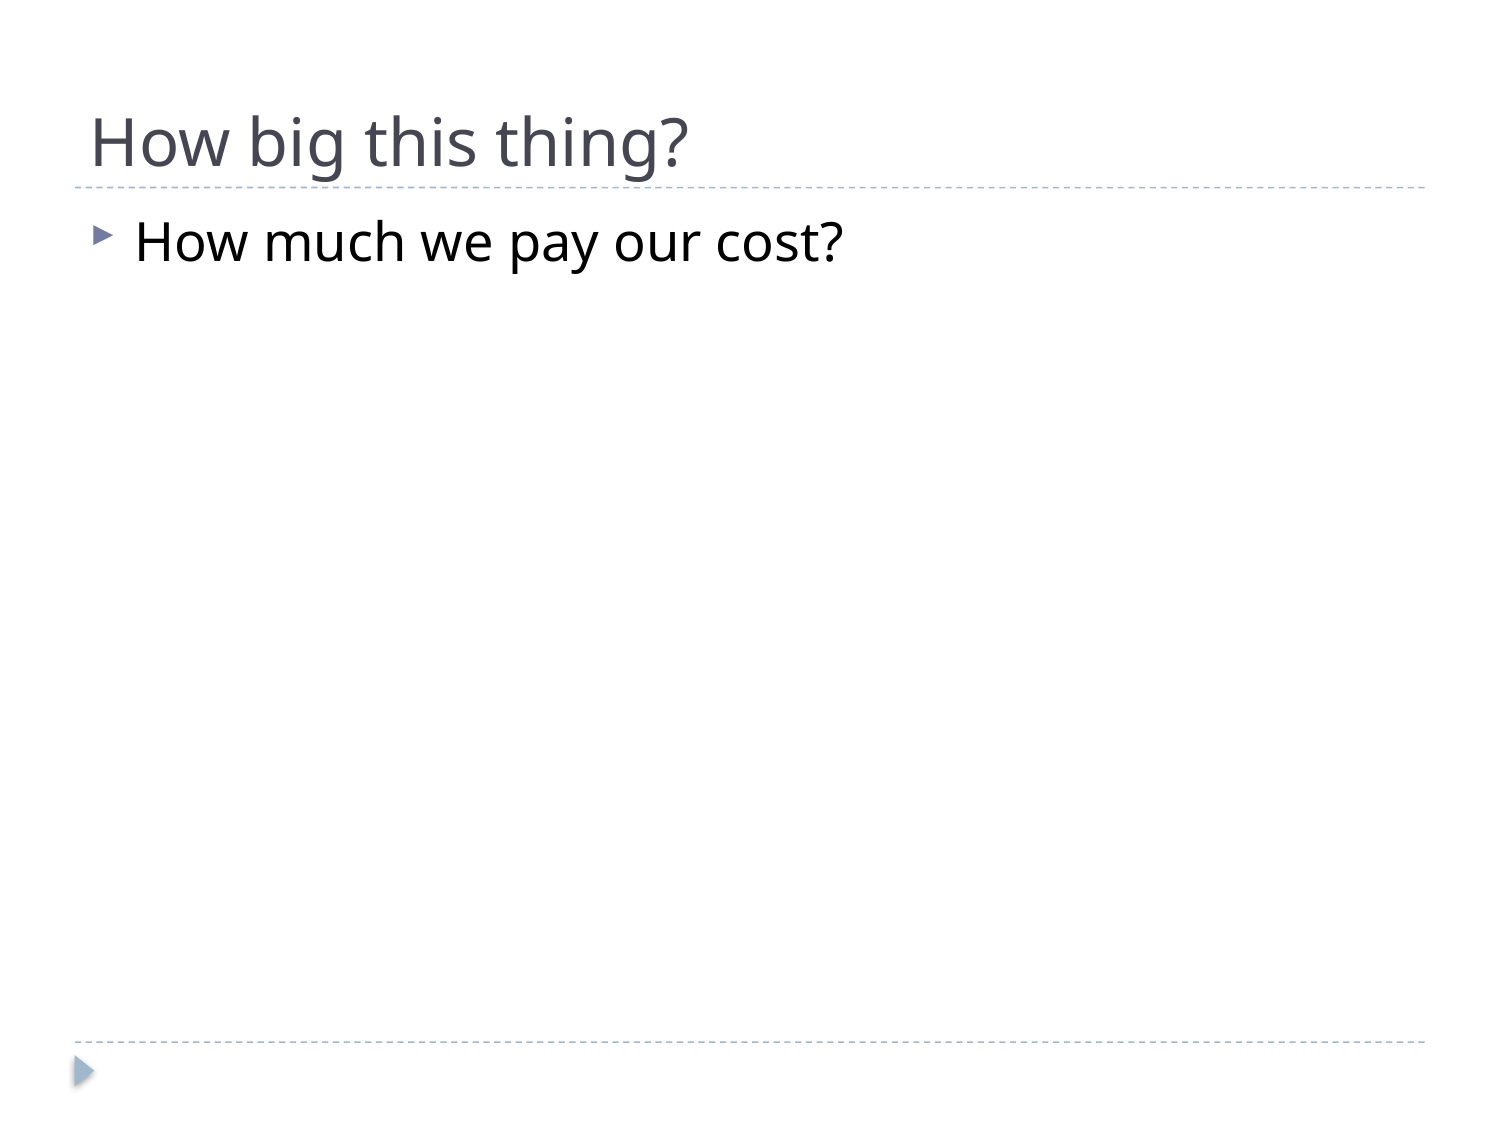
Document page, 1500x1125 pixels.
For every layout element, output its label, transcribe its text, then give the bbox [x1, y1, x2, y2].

list How much we pay our cost? [75, 200, 1425, 1010]
title How big this thing? [75, 24, 1425, 188]
